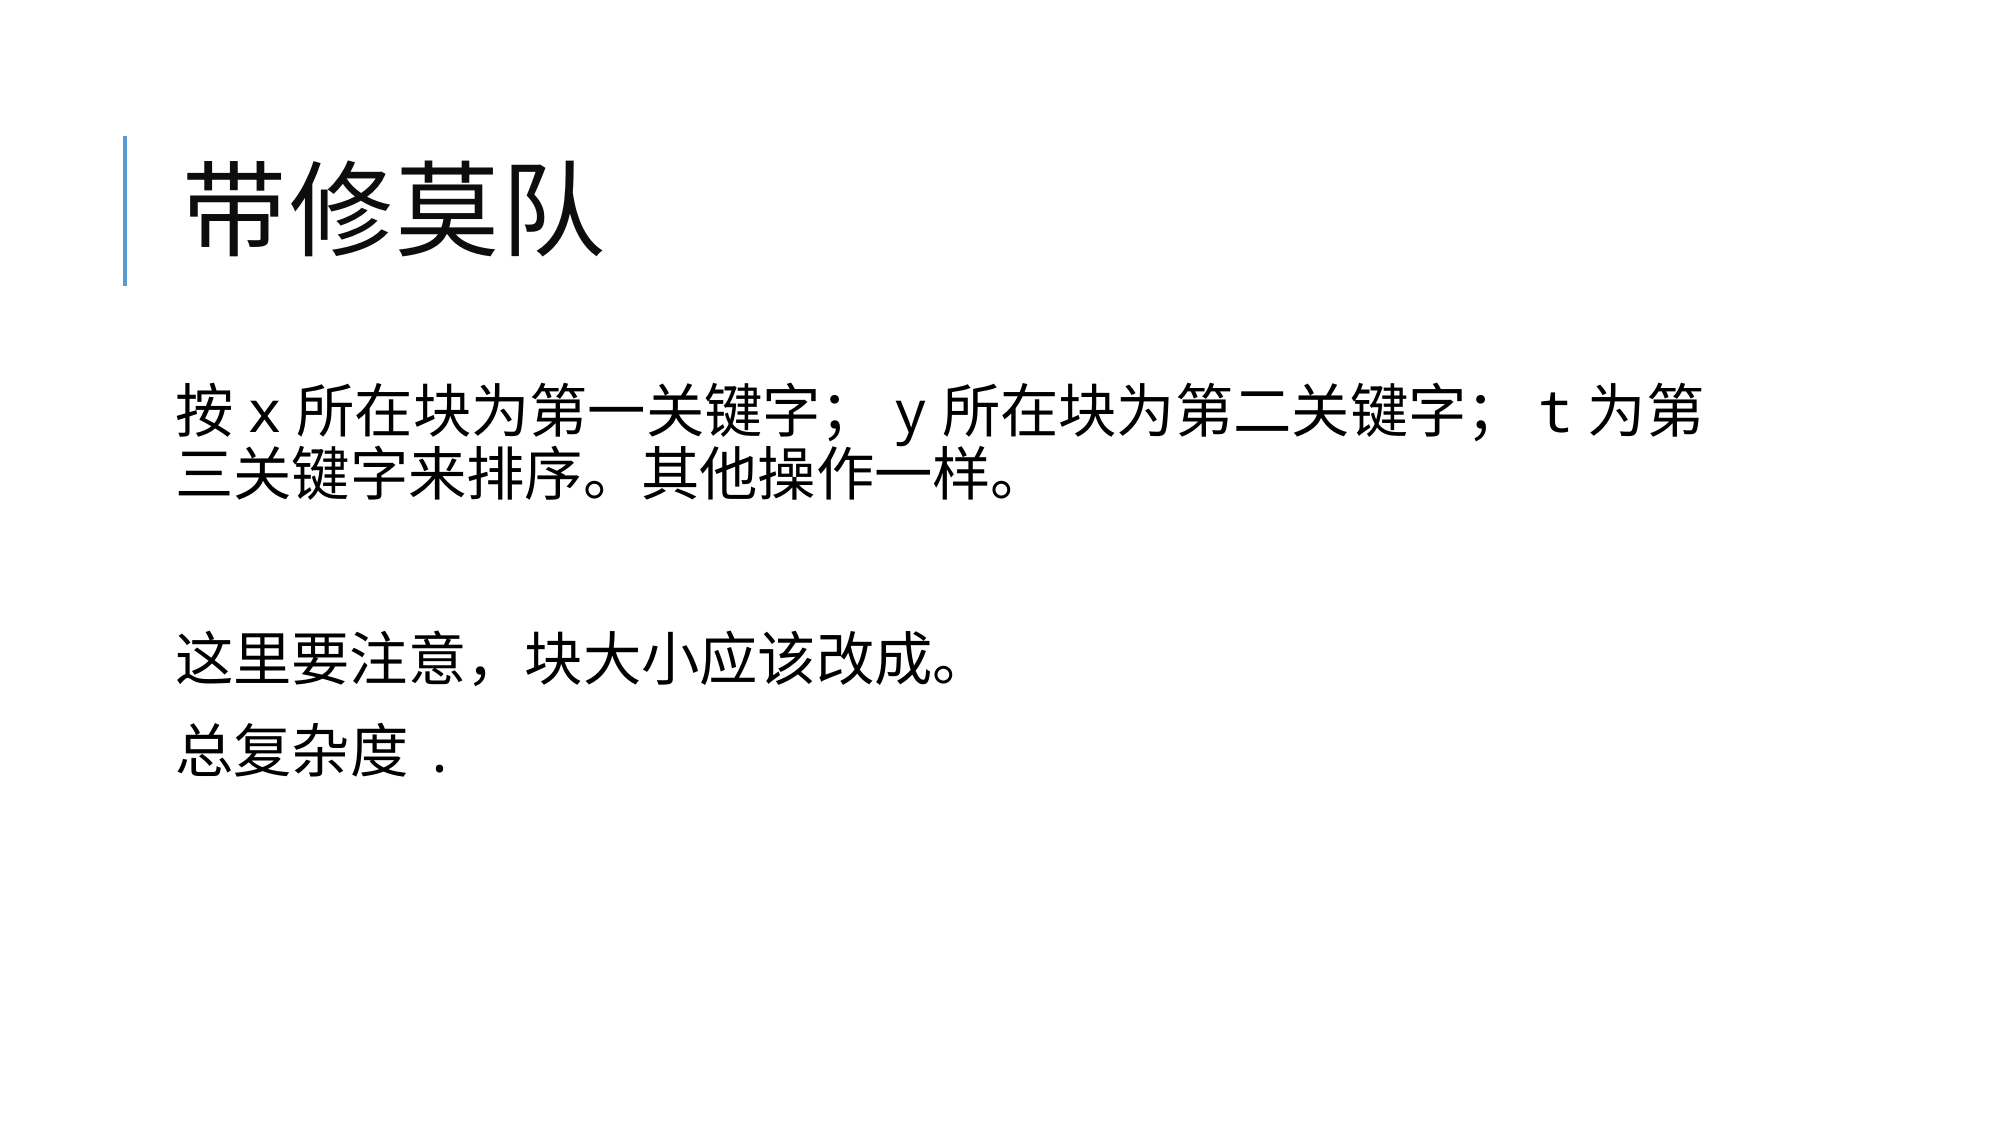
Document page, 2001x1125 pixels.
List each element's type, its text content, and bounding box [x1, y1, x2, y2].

title 带修莫队 [168, 96, 1763, 342]
